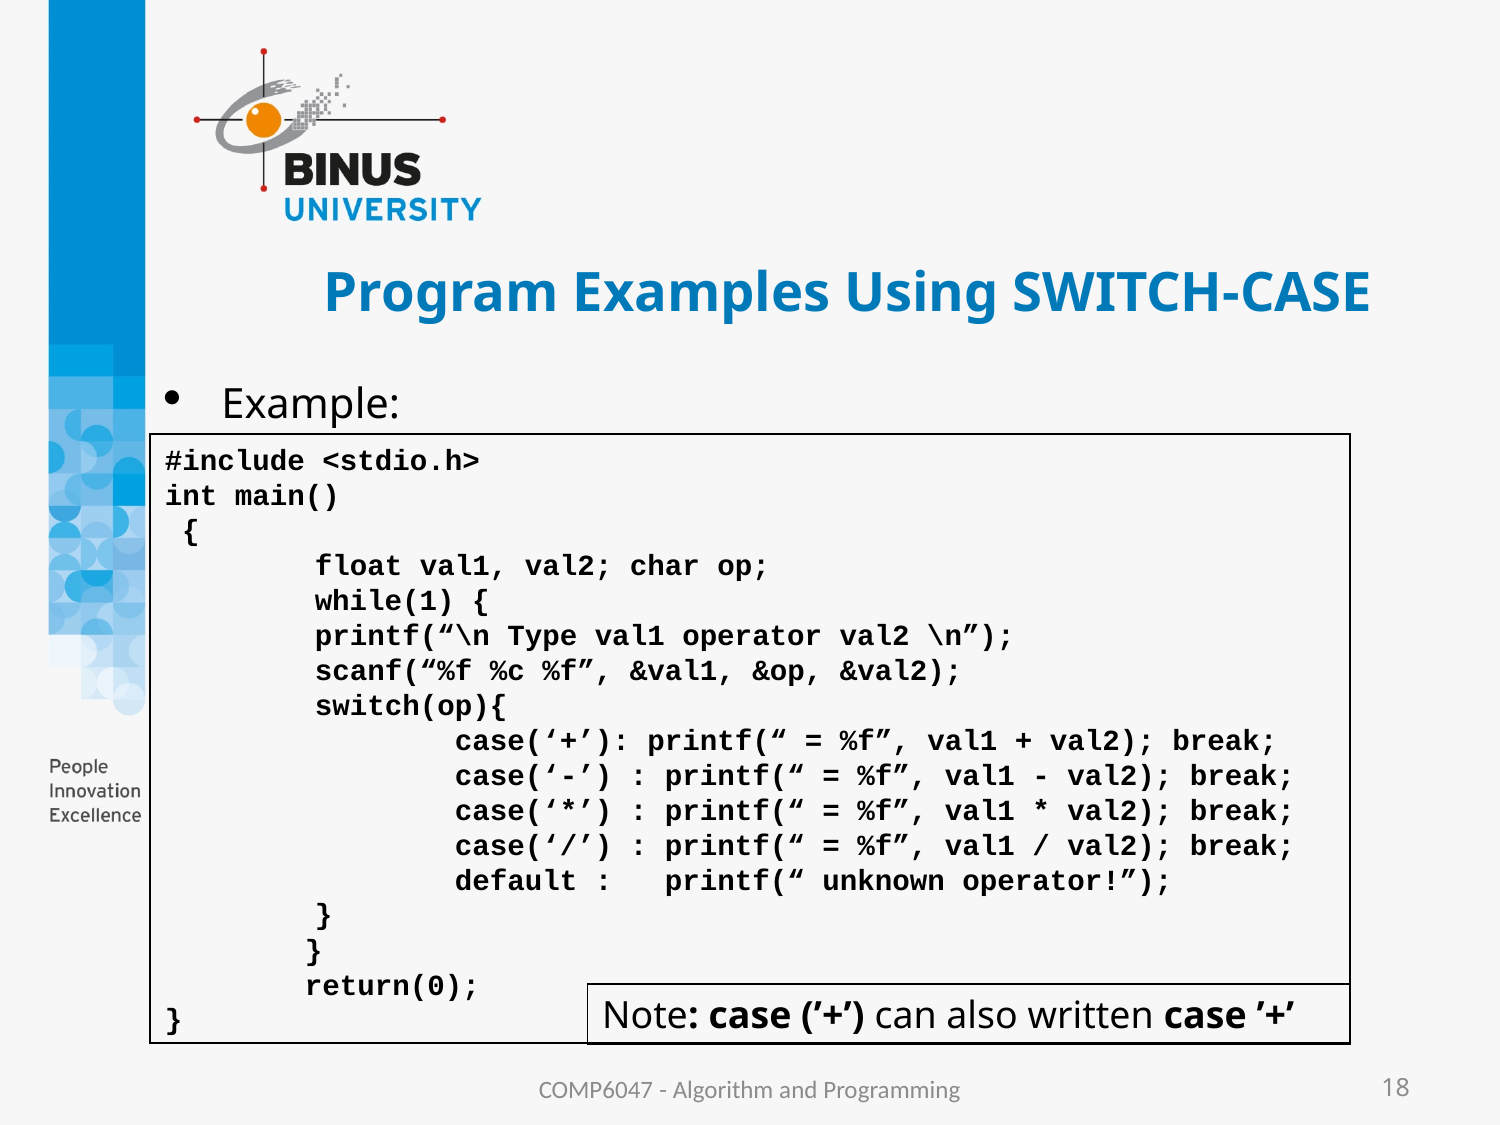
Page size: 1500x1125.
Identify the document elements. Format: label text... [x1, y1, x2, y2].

footer COMP6047 - Algorithm and Programming [512, 1058, 988, 1119]
picture [0, 0, 1500, 845]
text_box Note: case (’+’) can also written case ’+’ [587, 984, 1350, 1044]
text_box #include <stdio.h> int main() { float val1, val2; char op; while(1) { printf(“\n Type val1 operator val2 \n”); scanf(“%f %c %f”, &val1, &op, &val2); switch(op){ case(‘+’): printf(“ = %f”, val1 + val2); break; case(‘-’) : printf(“ = %f”, val1 - val2); break; case(‘*’) : printf(“ = %f”, val1 * val2); break; case(‘/’) : printf(“ = %f”, val1 / val2); break; default : printf(“ unknown operator!”); } } return(0); } [149, 434, 1350, 1044]
list Example: [150, 375, 1438, 986]
title Program Examples Using SWITCH-CASE [287, 224, 1409, 355]
slide_number 18 [1074, 1058, 1425, 1119]
